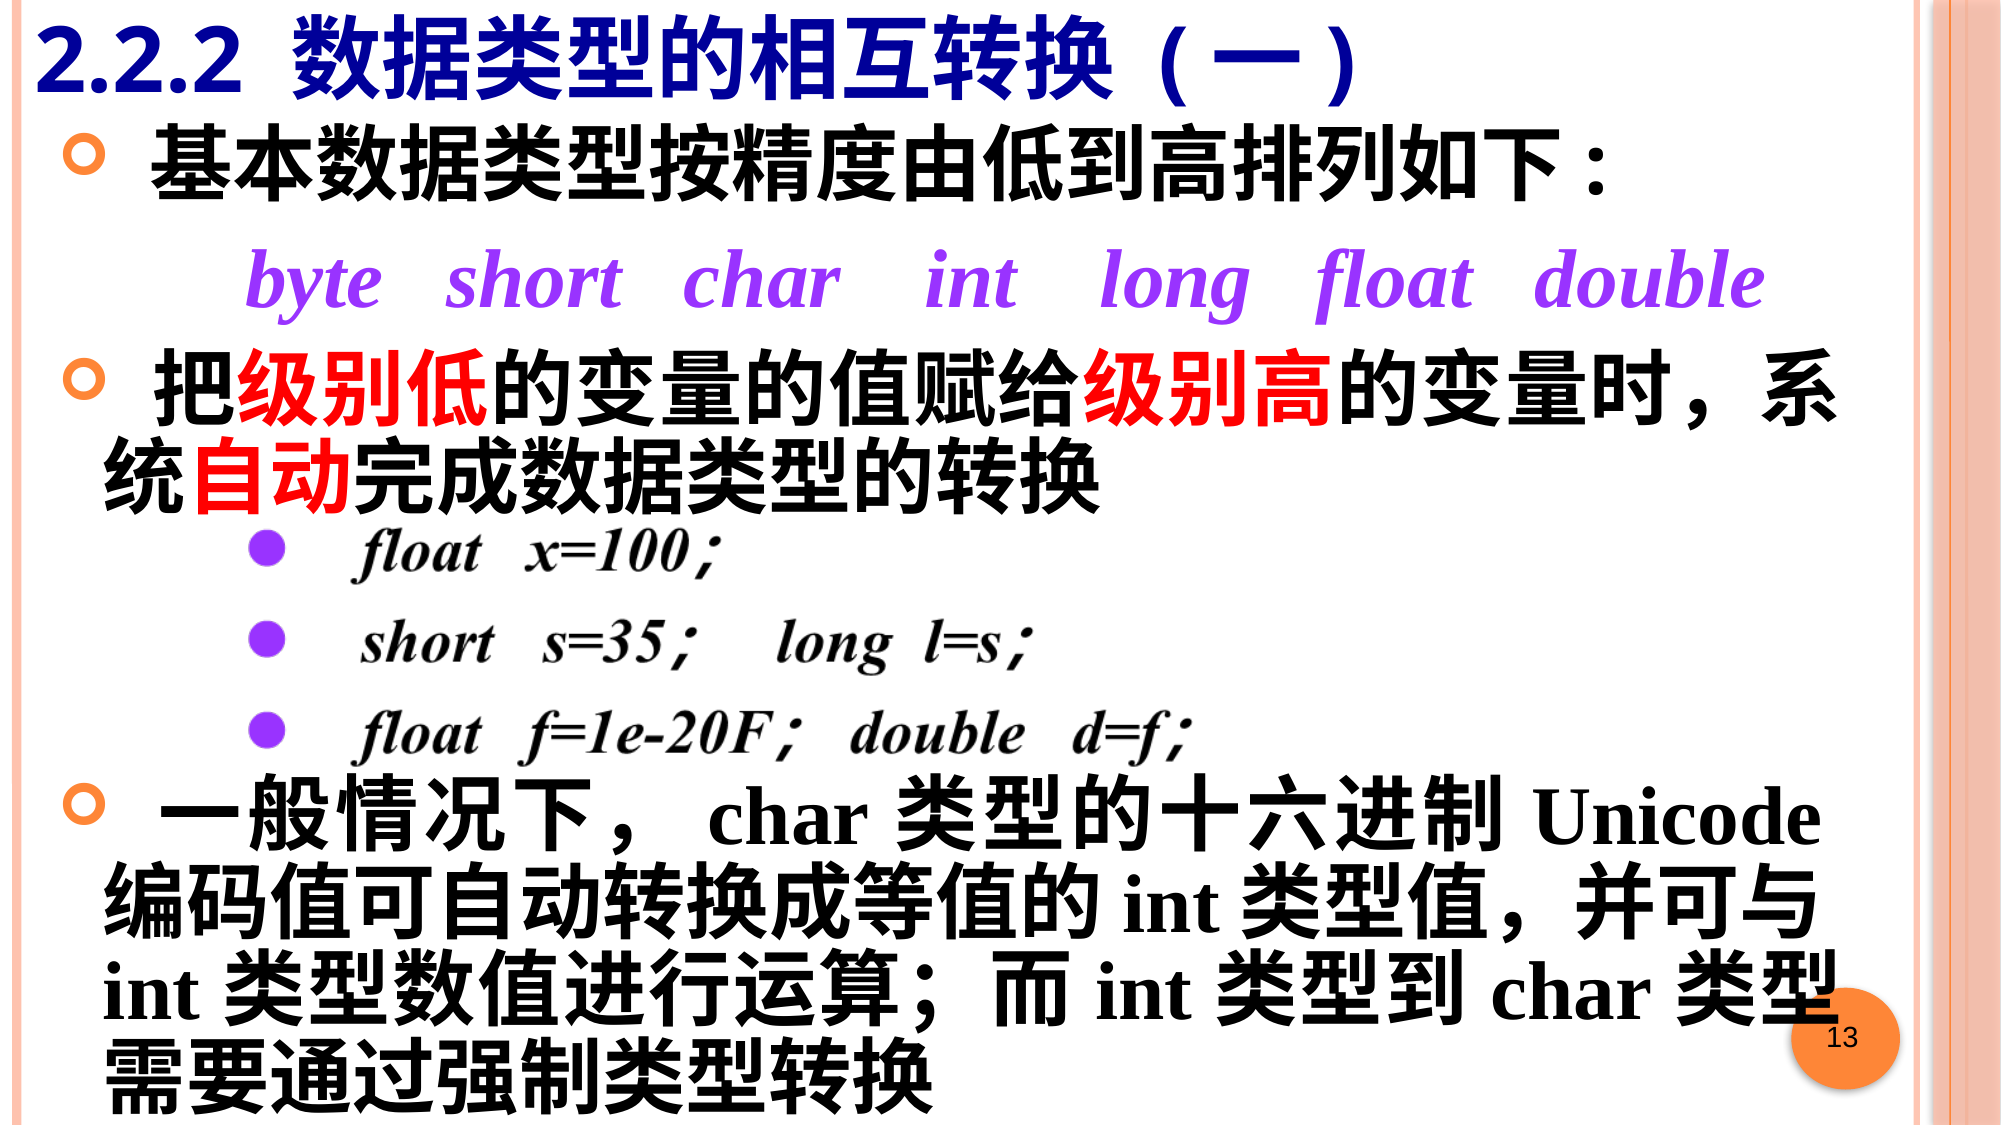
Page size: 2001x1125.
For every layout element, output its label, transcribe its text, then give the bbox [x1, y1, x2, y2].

title 2.2.2 数据类型的相互转换 (一) [19, 0, 1653, 119]
picture [207, 491, 1262, 807]
slide_number 13 [1811, 1011, 1945, 1097]
list 基本数据类型按精度由低到高排列如下: byte short char int long float double 把级别低的变量的值赋给级别高的变量时，系统自动完成数据类型的转换 一般情况下，char类型的十六进制Unicode编码值可自动转换成等值的int类型值，并可与int类型数值进行运算；而int类型到char类型需要通过强制类型转换 [43, 116, 1858, 1031]
